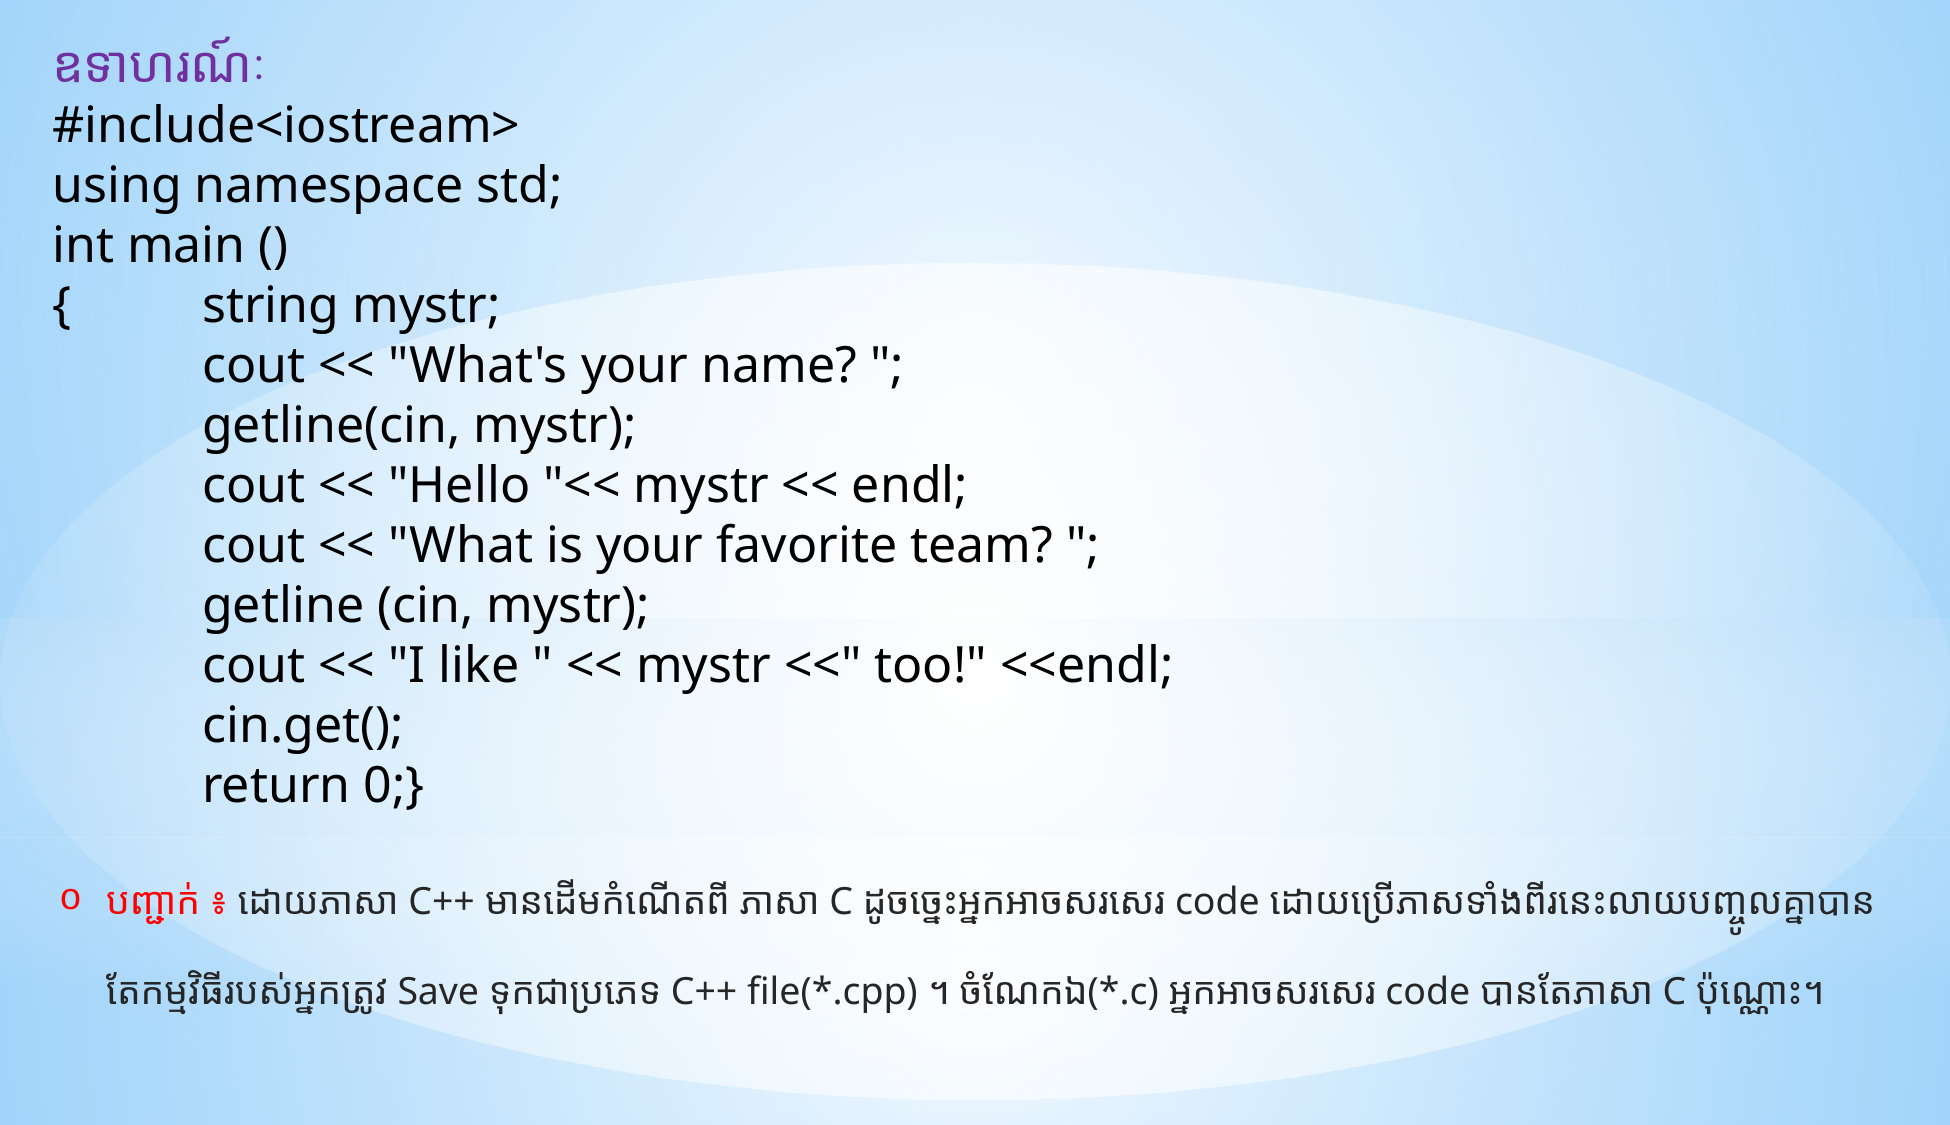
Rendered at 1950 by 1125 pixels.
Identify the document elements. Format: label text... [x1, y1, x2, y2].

text_box បញ្ជាក់ ៖ ដោយភាសា C++ មានដើមកំណើតពី ភាសា C ដូចច្នេះអ្នកអាចសរសេរ code ដោយប្រើភាសទាំងពីរនេះលាយបញ្ចូលគ្នាបាន​ តែកម្មវិធីរបស់អ្នកត្រូវ Save ទុកជាប្រភេទ C++ file(*.cpp) ។ ចំណែកឯ(*.c) អ្នកអាចសរសេរ code បានតែភាសា C ប៉ុណ្ណោះ។ [44, 824, 1913, 1020]
text_box ឧទាហរណ៍ៈ #include<iostream> using namespace std; int main () { string mystr; cout << "What's your name? "; getline(cin, mystr); cout << "Hello "<< mystr << endl; cout << "What is your favorite team? "; getline (cin, mystr); cout << "I like " << mystr <<" too!" <<endl; cin.get(); return 0;} [37, 24, 1650, 820]
